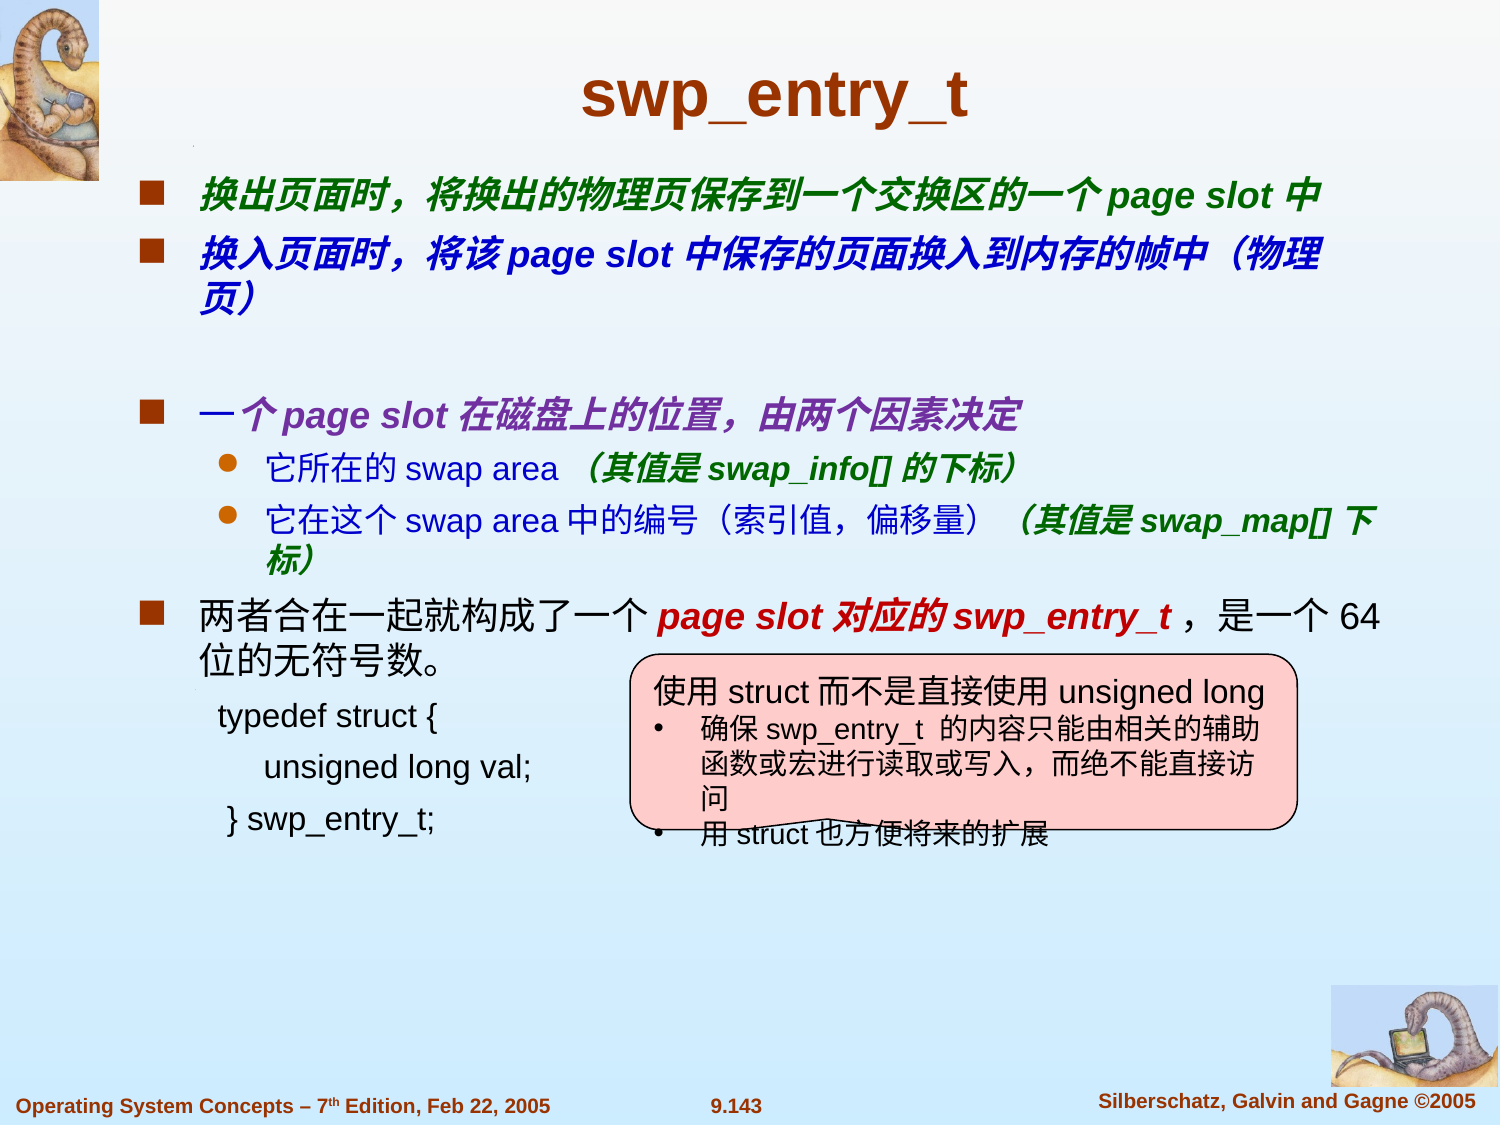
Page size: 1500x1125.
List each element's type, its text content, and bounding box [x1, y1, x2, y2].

text_box 使用struct而不是直接使用unsigned long 确保swp_entry_t 的内容只能由相关的辅助函数或宏进行读取或写入，而绝不能直接访问 用struct也方便将来的扩展 [630, 654, 1298, 830]
picture [1331, 985, 1498, 1087]
list 换出页面时，将换出的物理页保存到一个交换区的一个page slot中 换入页面时，将该page slot中保存的页面换入到内存的帧中（物理页） 一个page slot在磁盘上的位置，由两个因素决定 它所在的swap area（其值是swap_info[]的下标） 它在这个swap area中的编号（索引值，偏移量）（其值是swap_map[]下标） 两者合在一起就构成了一个page slot对应的swp_entry_t，是一个64位的无符号数。 typedef struct { unsigned long val; } swp_entry_t; [127, 164, 1403, 993]
picture [0, 0, 99, 181]
title swp_entry_t [112, 37, 1438, 138]
